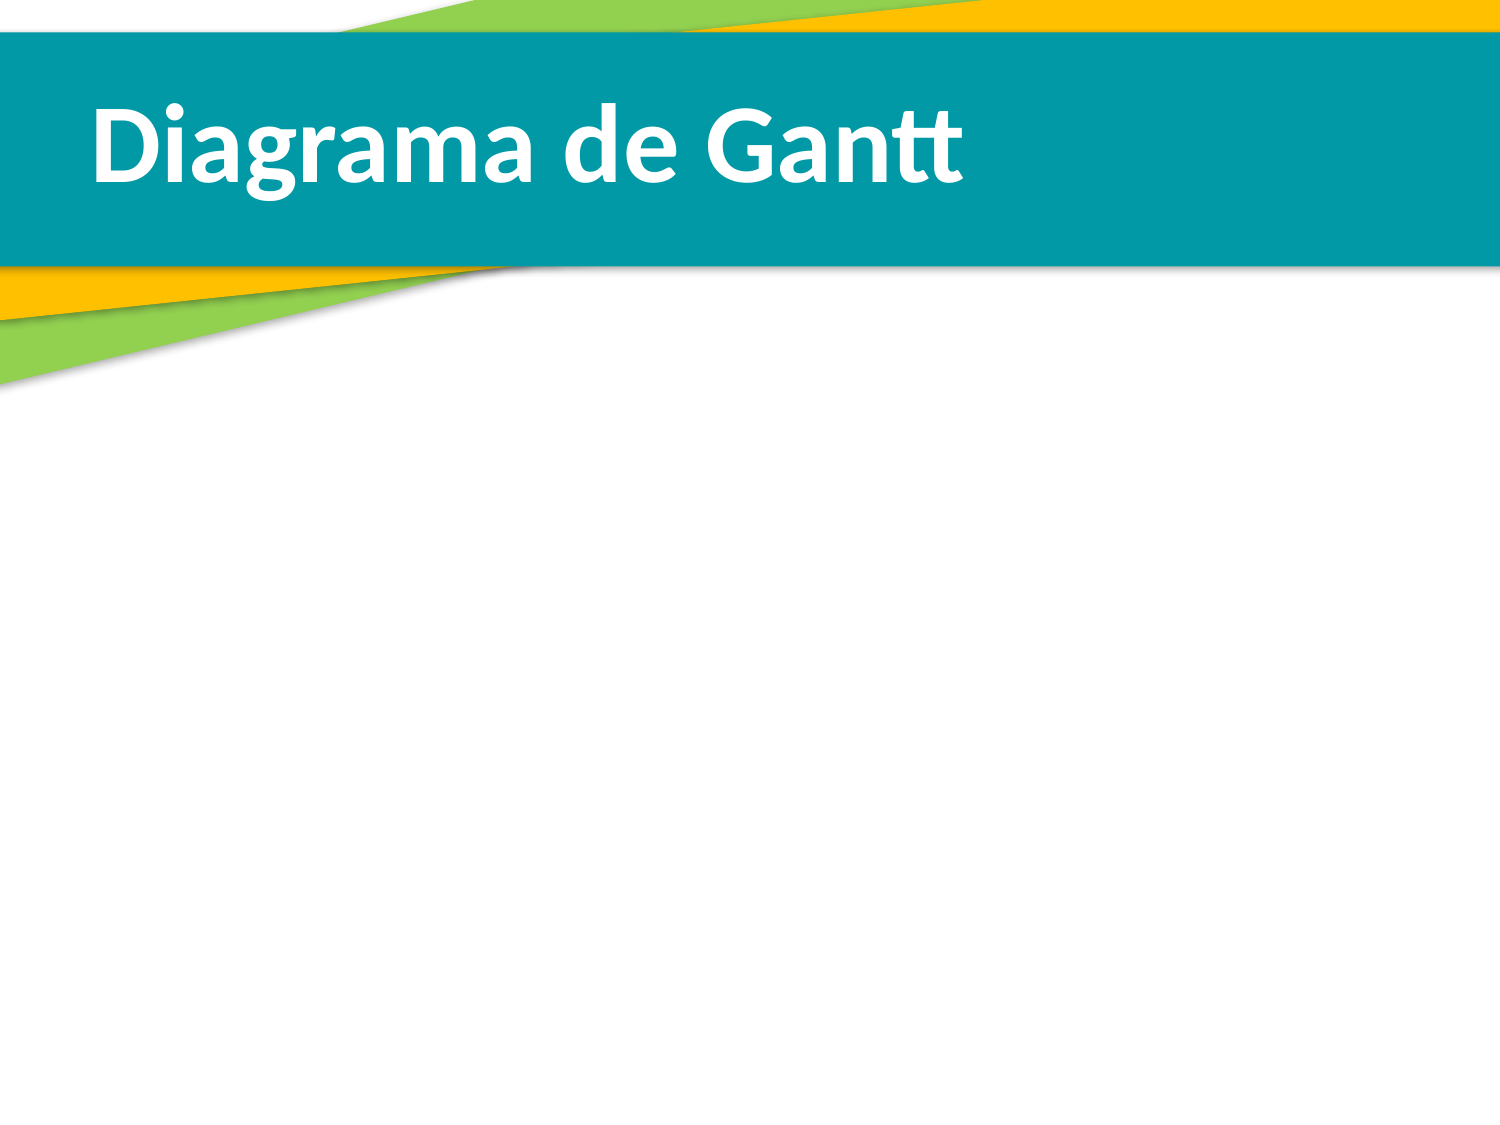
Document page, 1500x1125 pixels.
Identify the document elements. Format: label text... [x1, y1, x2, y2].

text_box Diagrama de Gantt [75, 60, 1476, 214]
